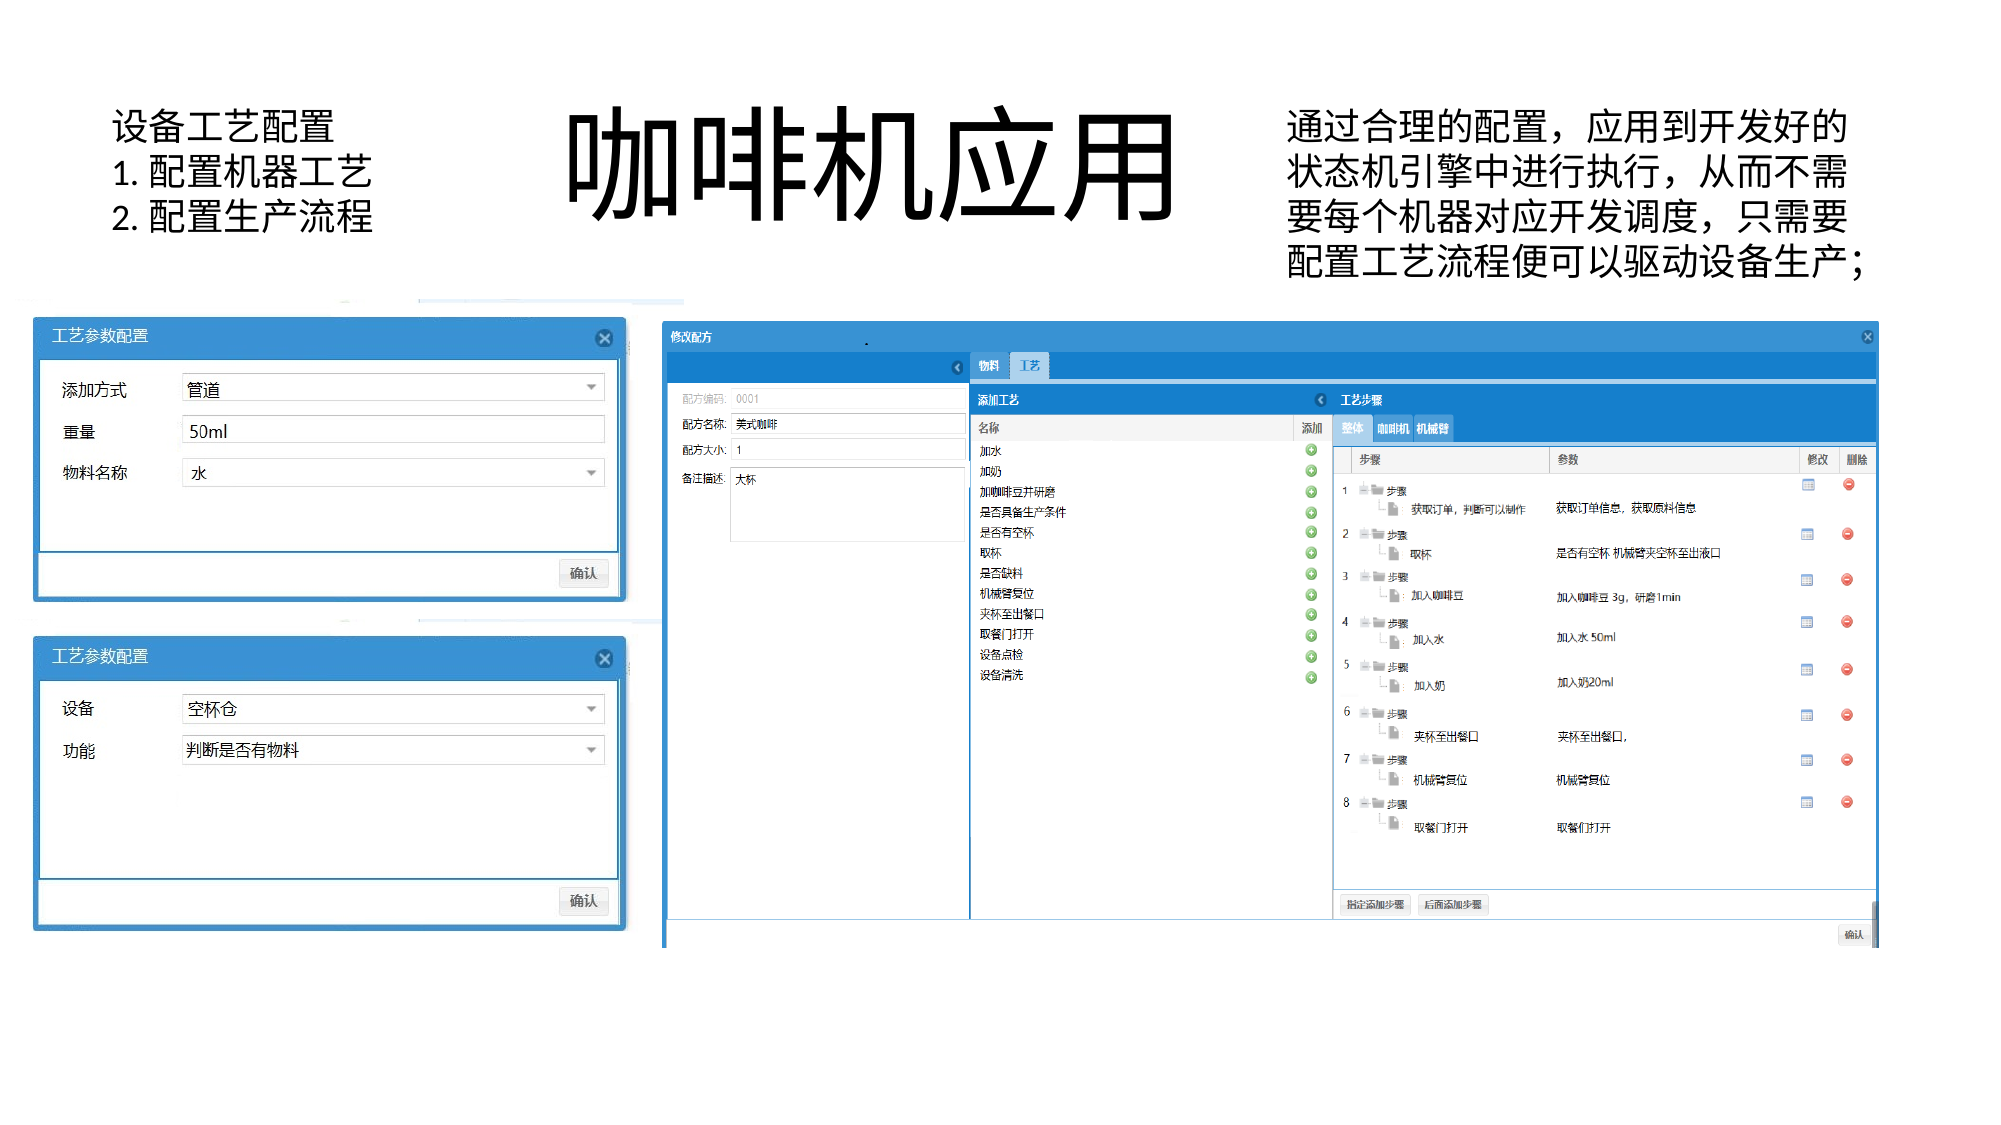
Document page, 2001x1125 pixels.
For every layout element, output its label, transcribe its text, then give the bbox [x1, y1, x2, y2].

text_box 通过合理的配置，应用到开发好的状态机引擎中进行执行，从而不需要每个机器对应开发调度，只需要配置工艺流程便可以驱动设备生产； [1271, 95, 1879, 290]
text_box 设备工艺配置 1.配置机器工艺 2.配置生产流程 [96, 95, 488, 245]
picture [14, 299, 1879, 948]
title 咖啡机应用 [122, 30, 1623, 247]
